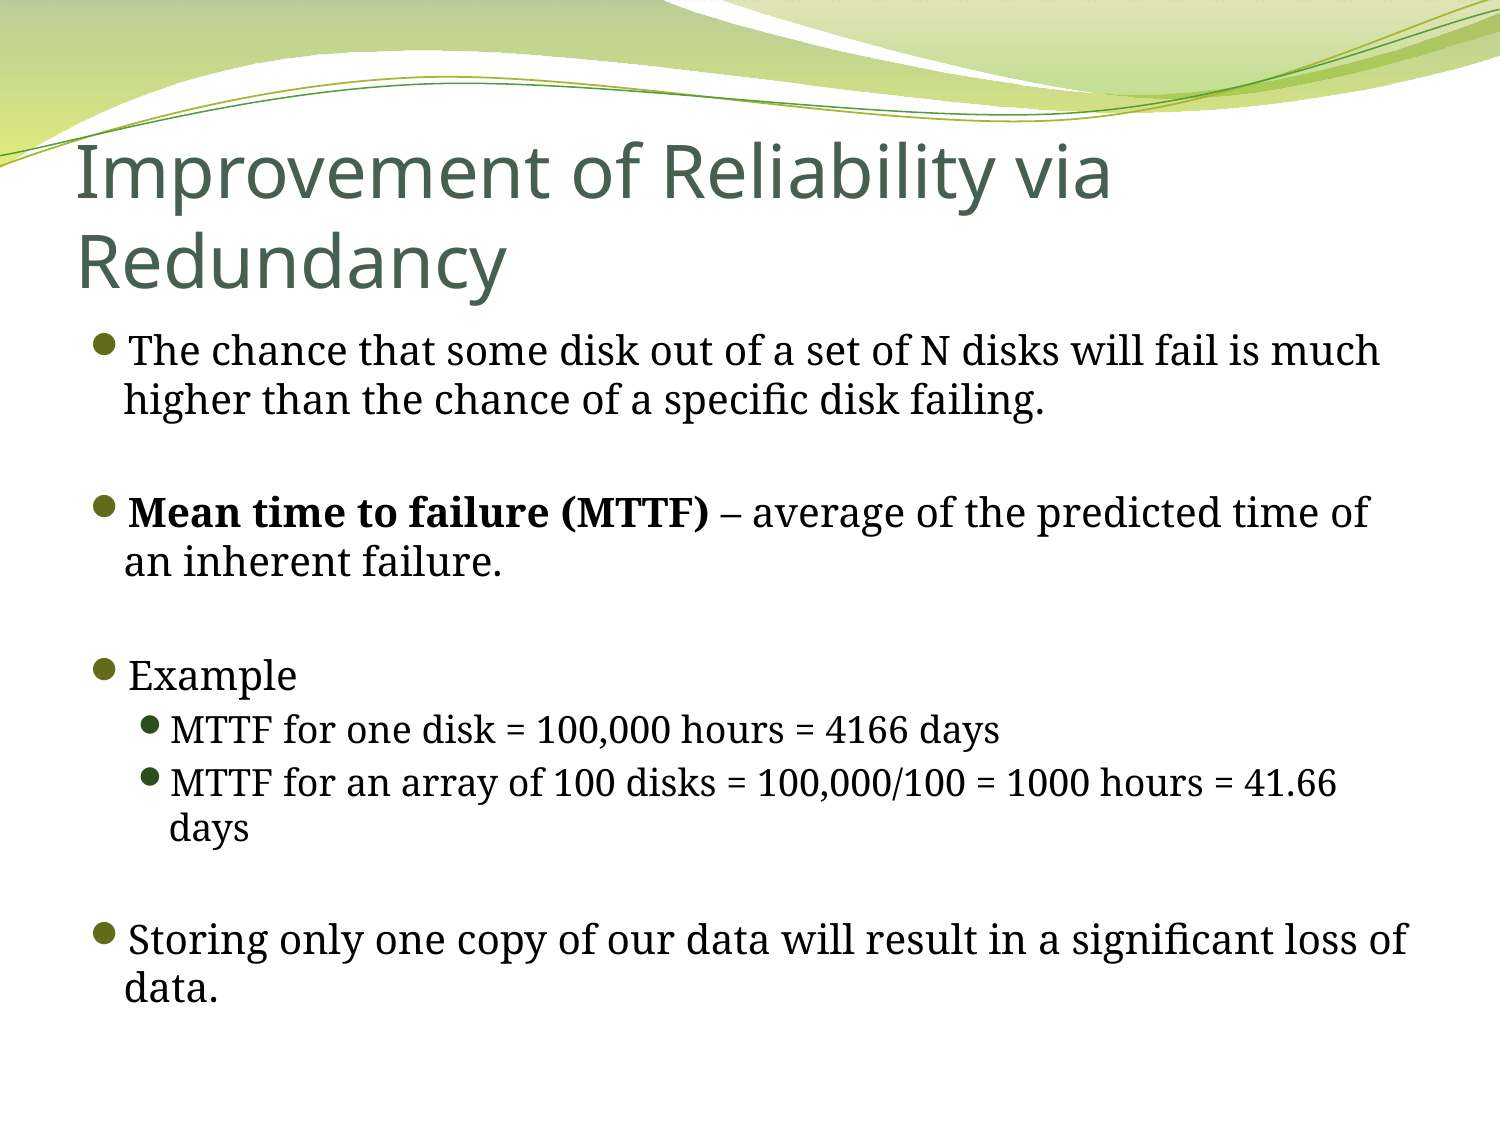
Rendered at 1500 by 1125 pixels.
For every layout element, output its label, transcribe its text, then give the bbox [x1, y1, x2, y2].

title Improvement of Reliability via Redundancy [75, 115, 1425, 303]
list The chance that some disk out of a set of N disks will fail is much higher than the chance of a specific disk failing. Mean time to failure (MTTF) – average of the predicted time of an inherent failure. Example MTTF for one disk = 100,000 hours = 4166 days MTTF for an array of 100 disks = 100,000/100 = 1000 hours = 41.66 days Storing only one copy of our data will result in a significant loss of data. [75, 317, 1425, 1038]
